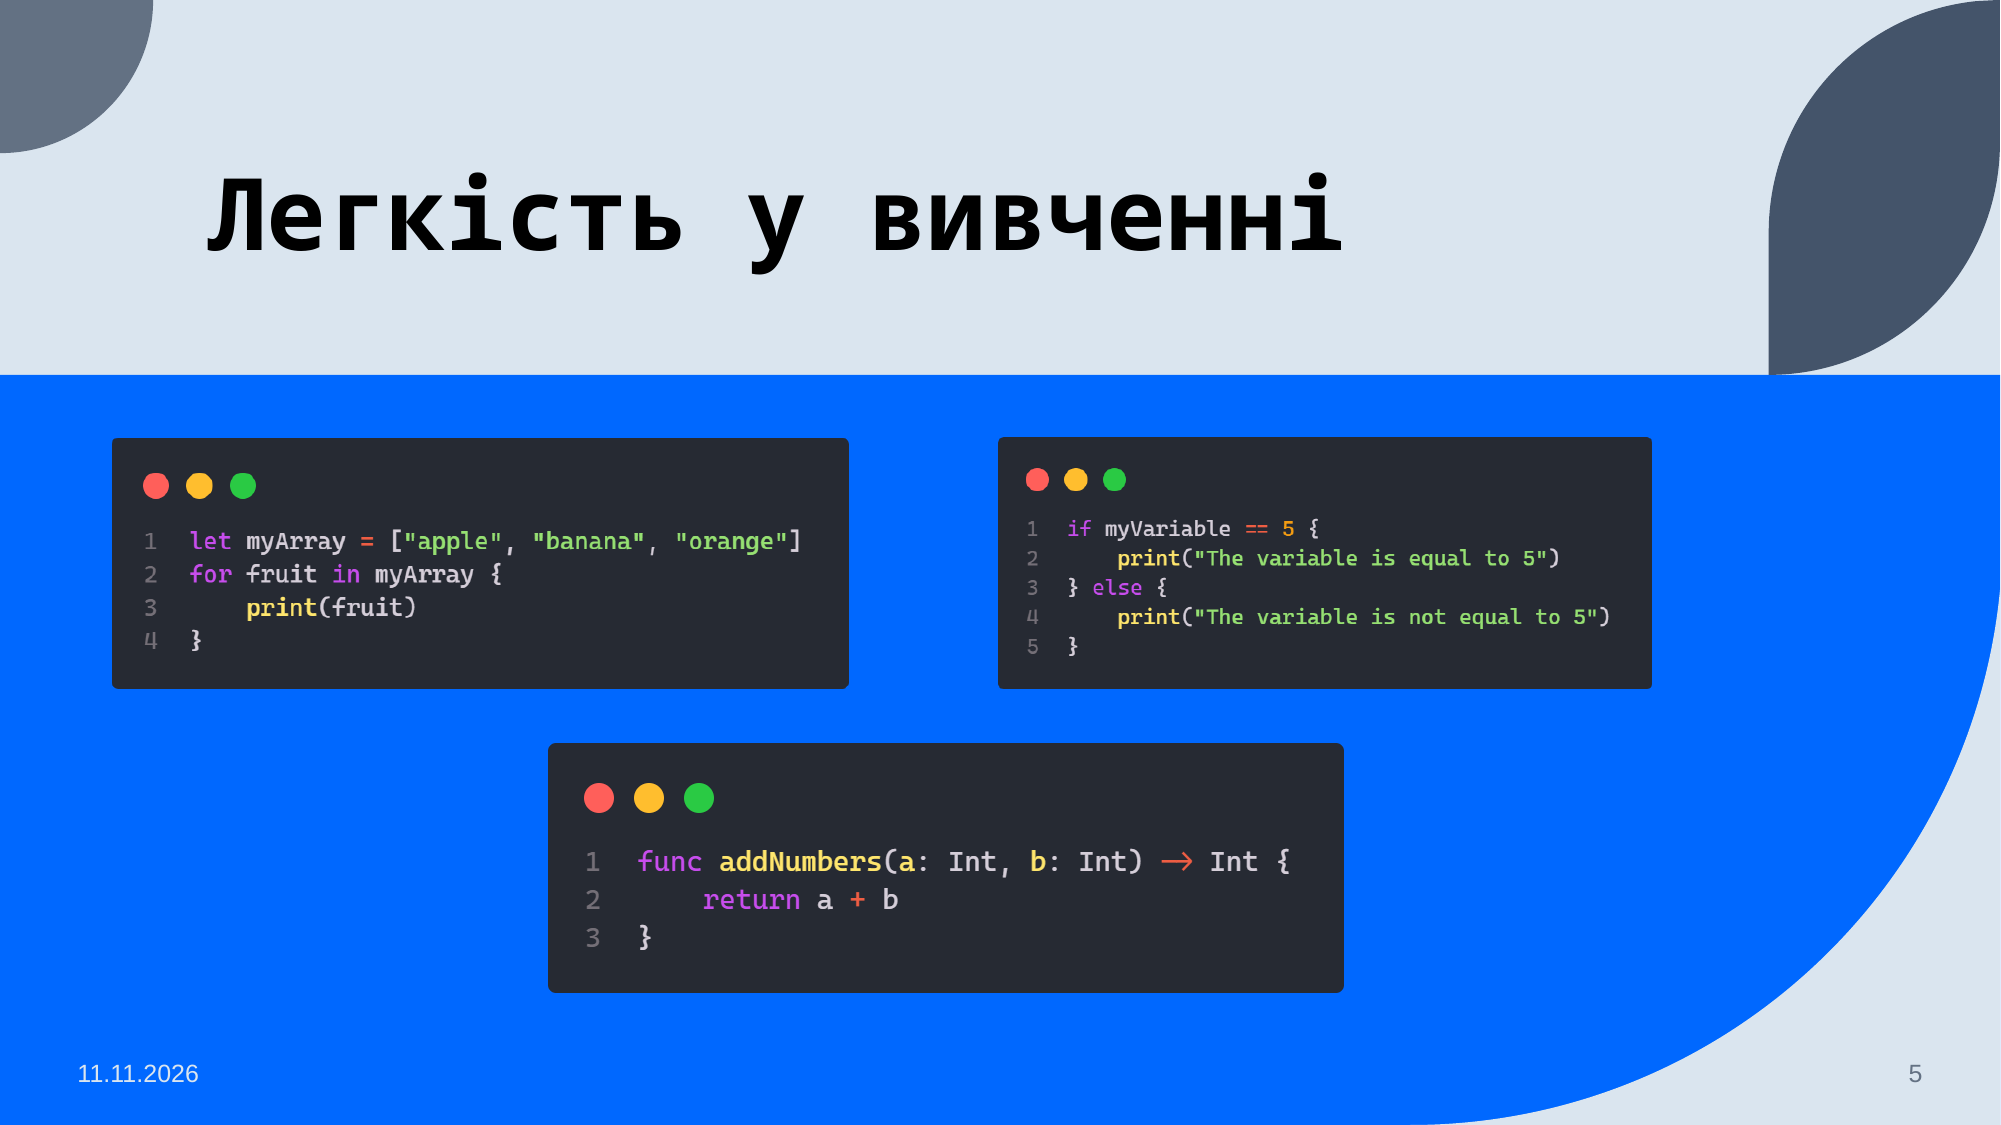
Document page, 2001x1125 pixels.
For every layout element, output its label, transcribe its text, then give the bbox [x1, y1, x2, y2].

picture [993, 432, 1655, 692]
picture [106, 432, 852, 692]
picture [542, 737, 1349, 997]
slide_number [62, 1042, 513, 1103]
slide_number 5 [1674, 1042, 1938, 1103]
title Легкість у вивченні [191, 62, 1796, 280]
